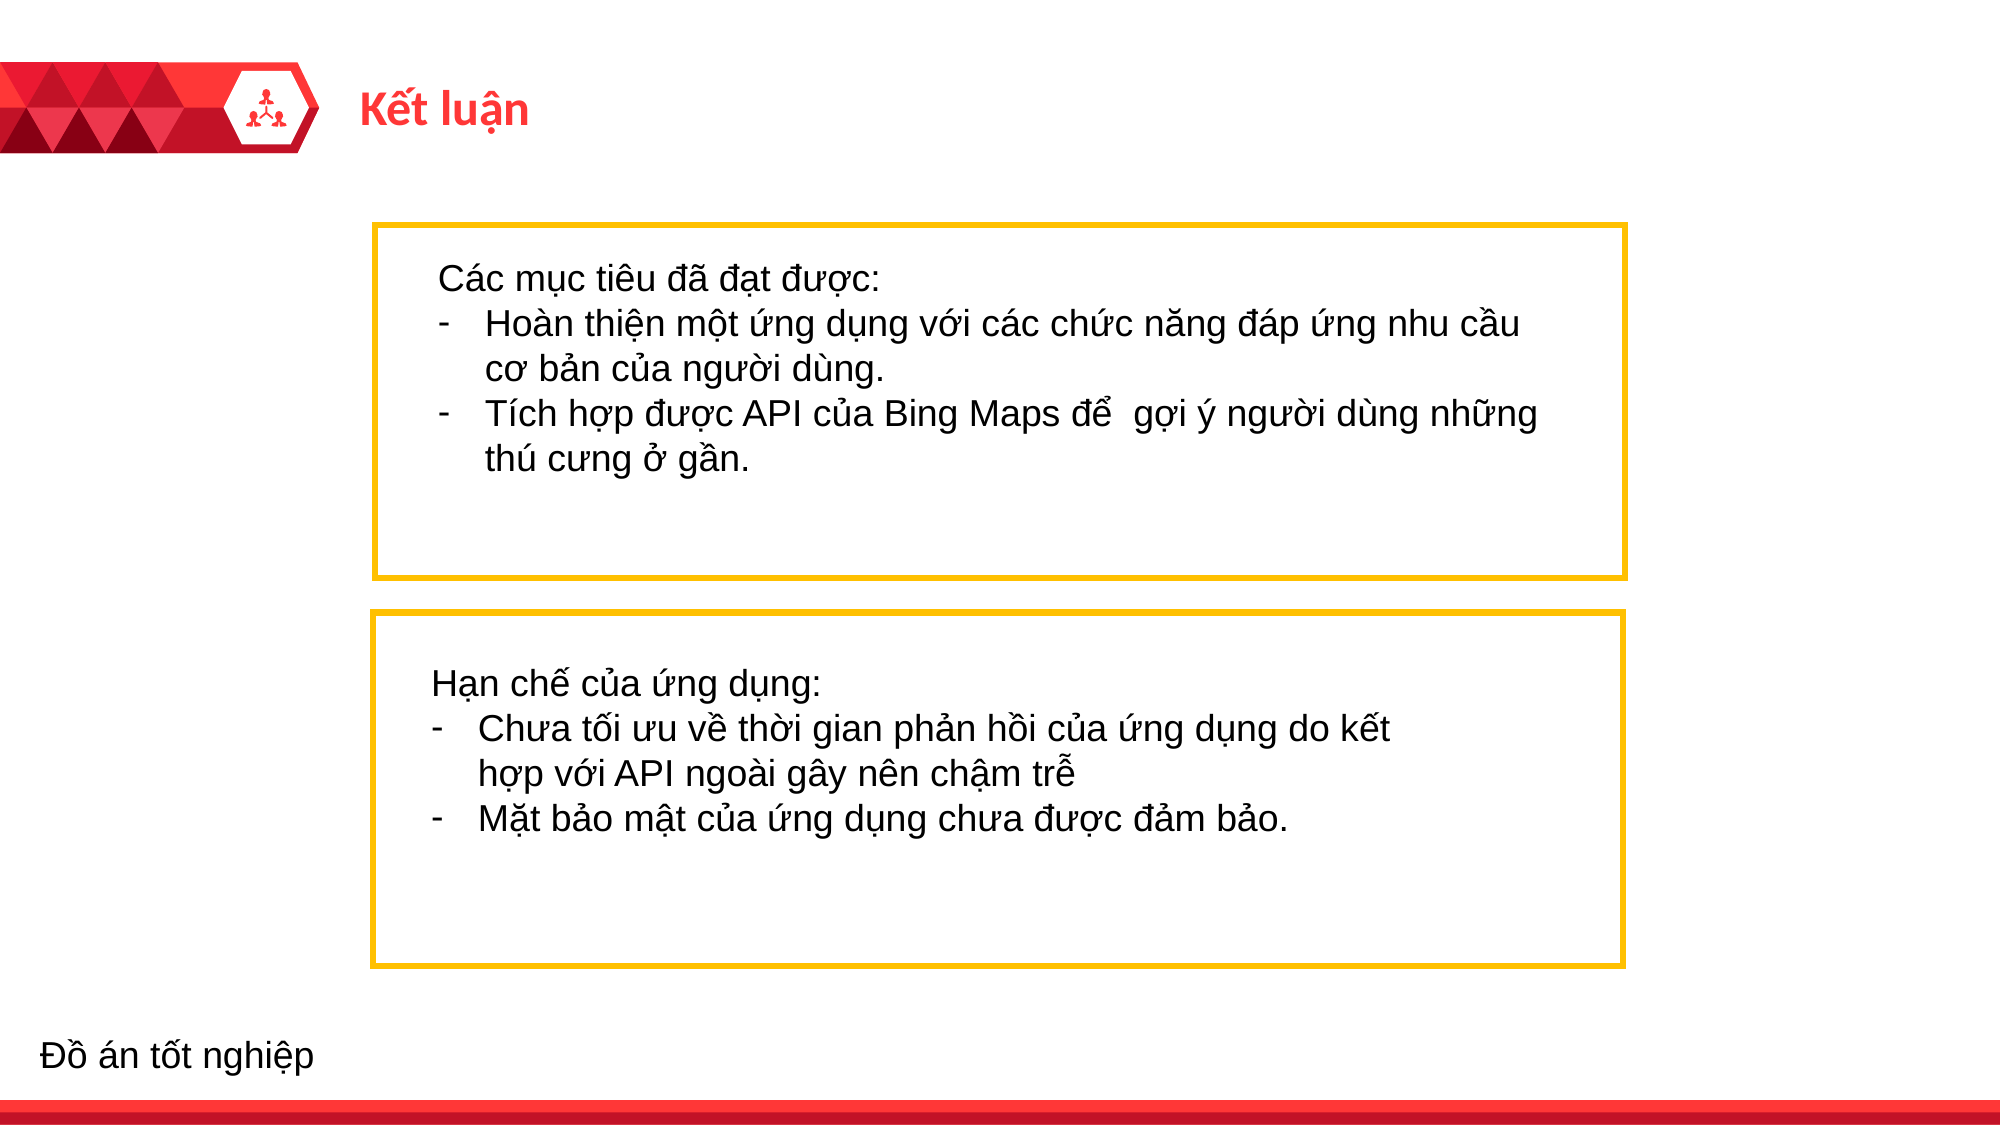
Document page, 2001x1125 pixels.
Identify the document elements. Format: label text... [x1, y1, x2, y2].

text_box Đồ án tốt nghiệp [24, 1023, 450, 1084]
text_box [372, 612, 1624, 966]
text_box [374, 224, 1626, 579]
text_box Kết luận [345, 68, 980, 143]
